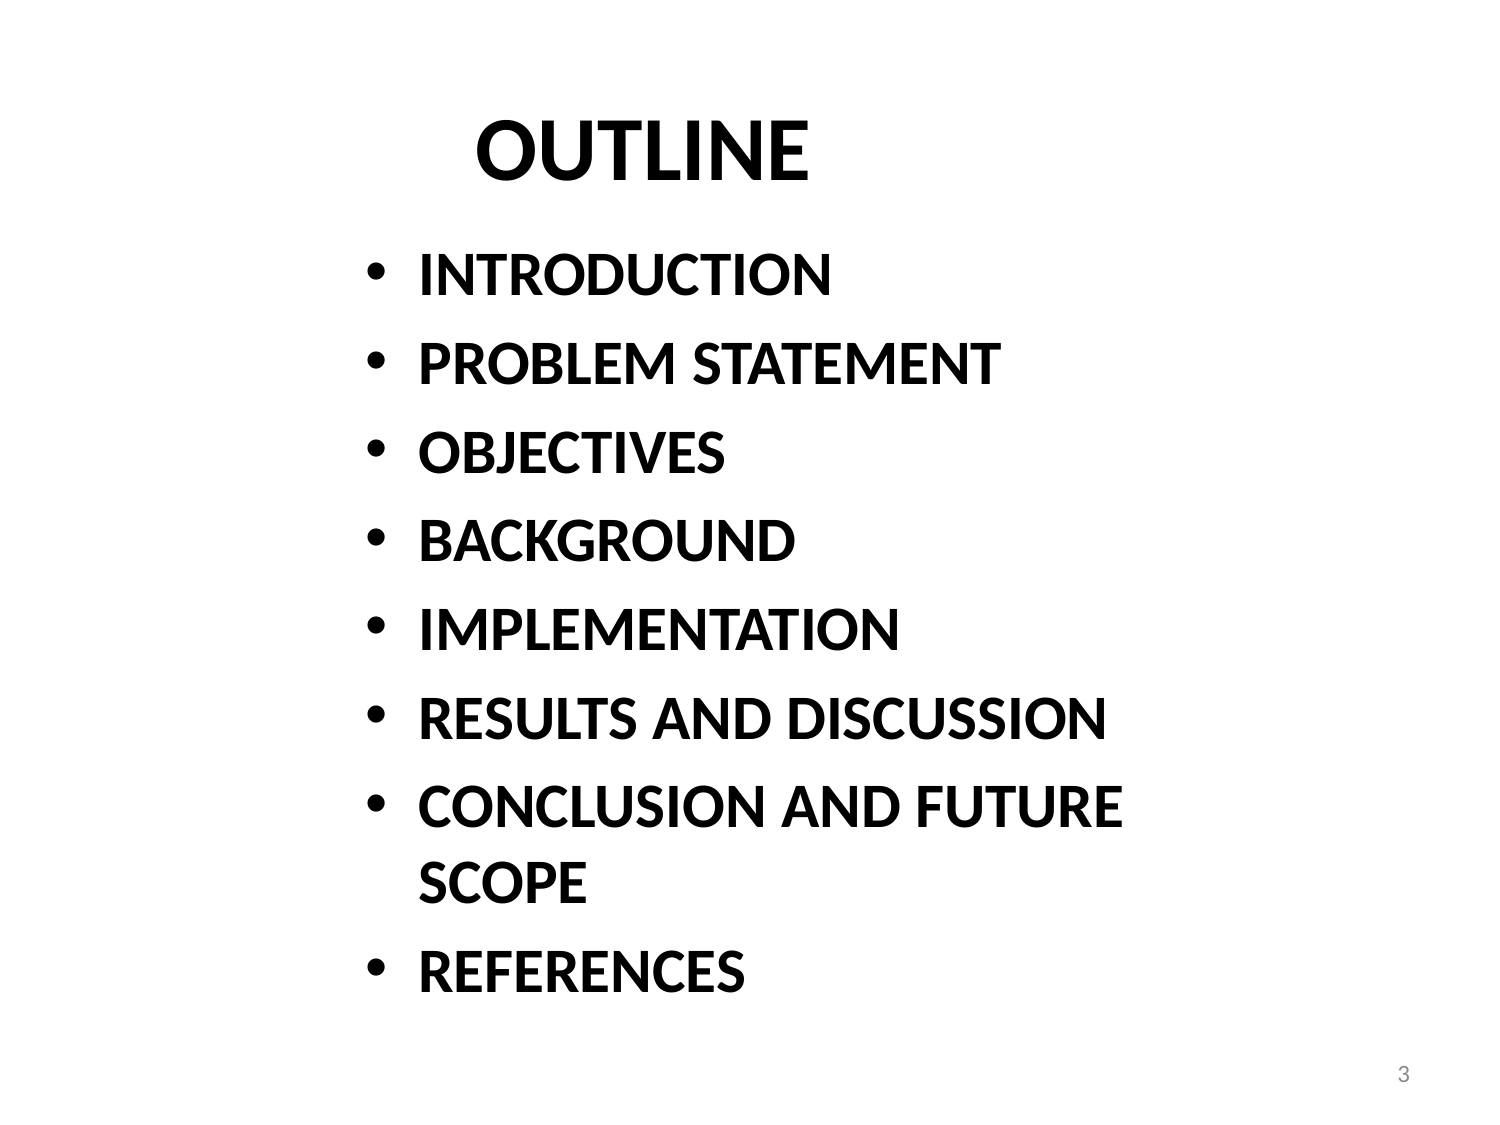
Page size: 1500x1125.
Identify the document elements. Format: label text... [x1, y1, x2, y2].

title OUTLINE [162, 50, 1125, 238]
list Introduction problem statement objectives background Implementation Results and discussion Conclusion and Future Scope References [350, 224, 1238, 1013]
slide_number 3 [1074, 1042, 1425, 1103]
